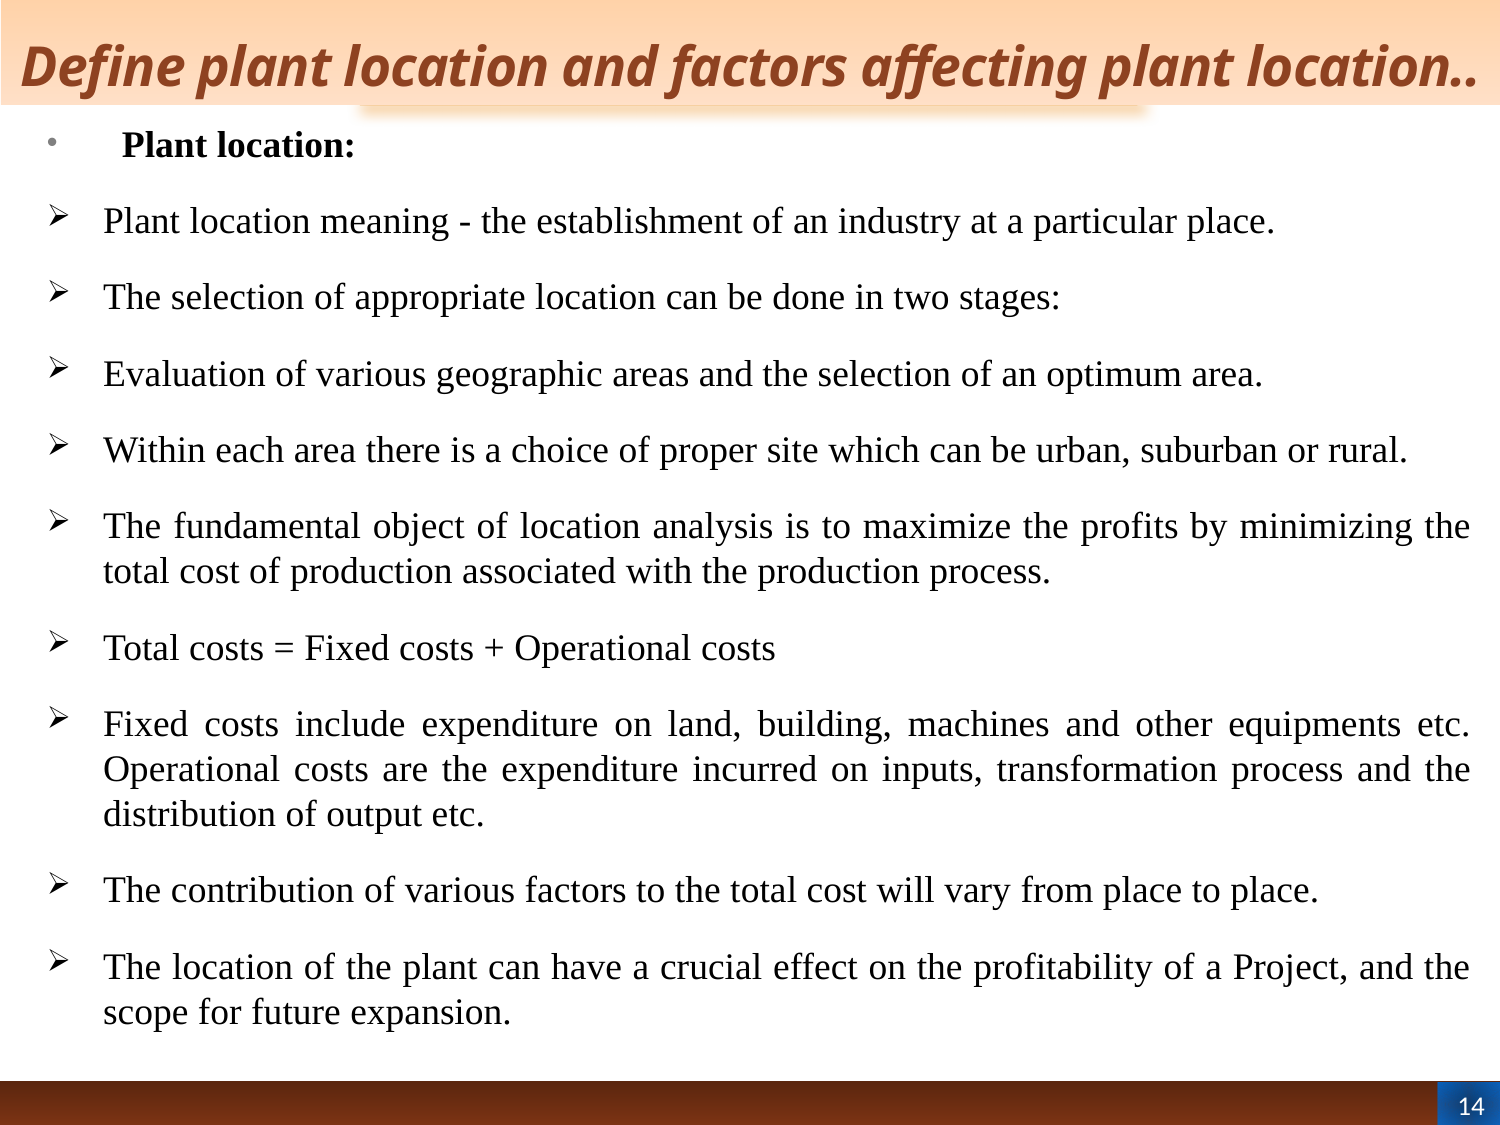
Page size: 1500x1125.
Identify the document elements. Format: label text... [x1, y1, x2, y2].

title Define plant location and factors affecting plant location.. [0, 0, 1500, 105]
slide_number 14 [1437, 1082, 1500, 1125]
list Plant location: Plant location meaning - the establishment of an industry at a particular place. The selection of appropriate location can be done in two stages: Evaluation of various geographic areas and the selection of an optimum area. Within each area there is a choice of proper site which can be urban, suburban or rural. The fundamental object of location analysis is to maximize the profits by minimizing the total cost of production associated with the production process. Total costs = Fixed costs + Operational costs Fixed costs include expenditure on land, building, machines and other equipments etc. Operational costs are the expenditure incurred on inputs, transformation process and the distribution of output etc. The contribution of various factors to the total cost will vary from place to place. The location of the plant can have a crucial effect on the profitability of a Project, and the scope for future expansion. [5, 112, 1488, 1083]
